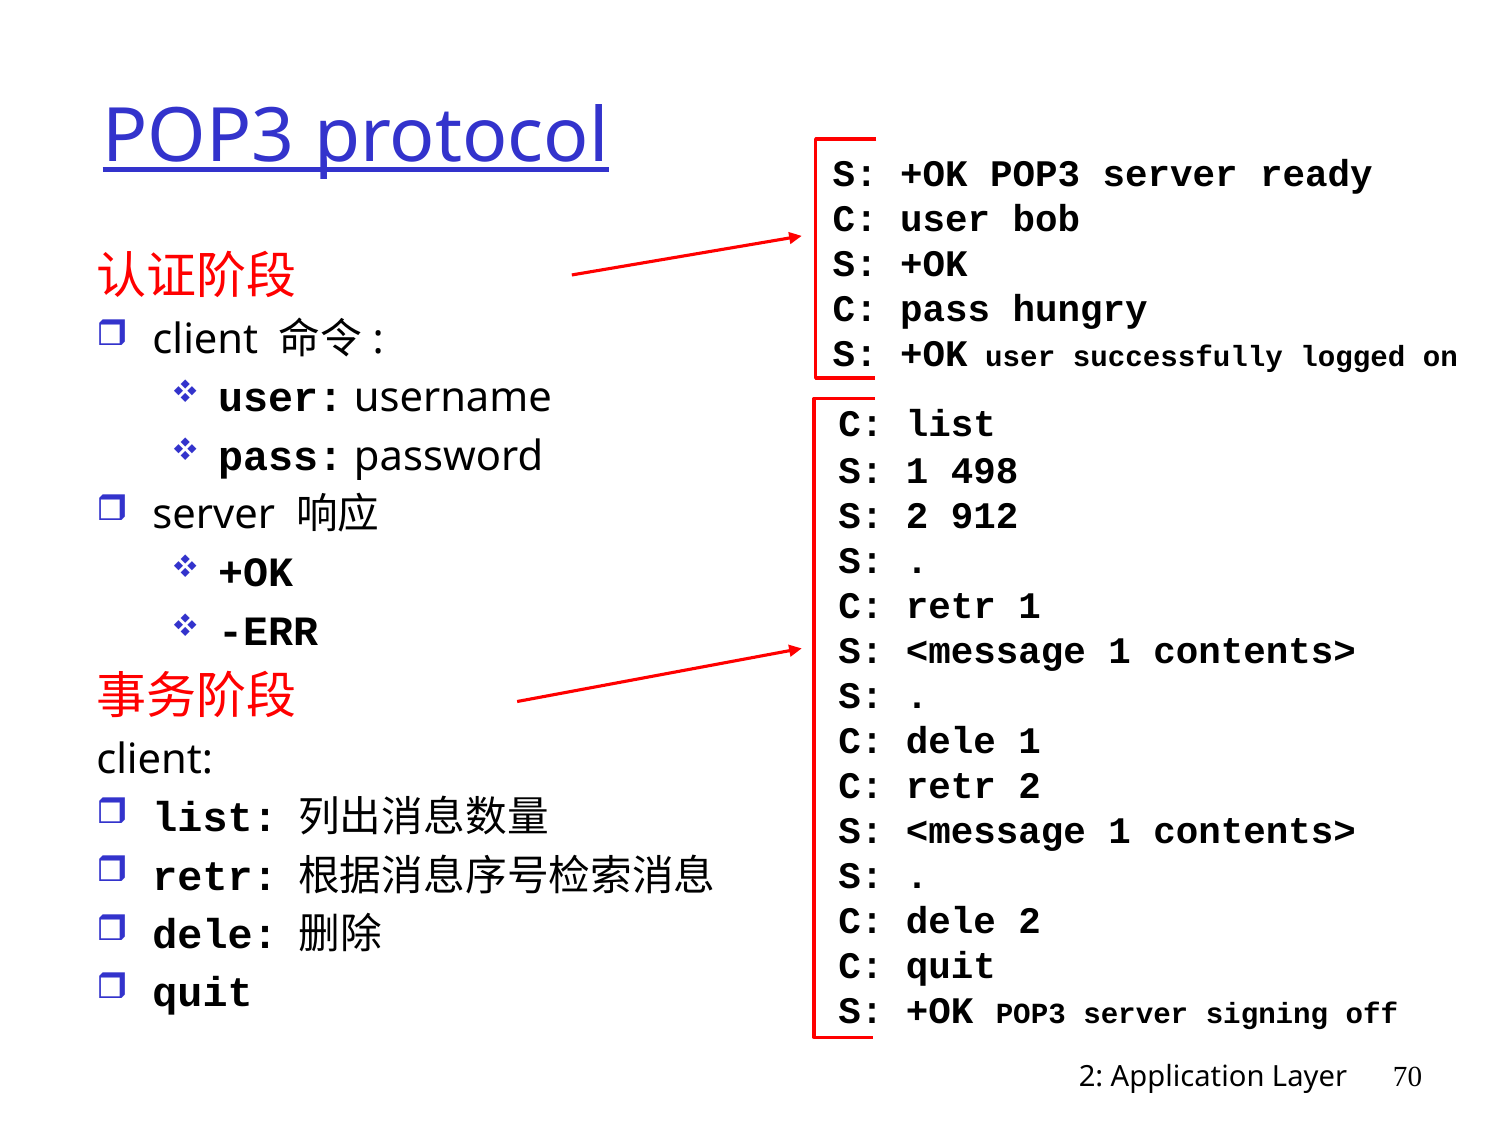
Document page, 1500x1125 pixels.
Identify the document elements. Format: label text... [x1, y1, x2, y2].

text_box C: list S: 1 498 S: 2 912 S: . C: retr 1 S: <message 1 contents> S: . C: dele 1 C: retr 2 S: <message 1 contents> S: . C: dele 2 C: quit S: +OK POP3 server signing off [711, 378, 1414, 1039]
footer 2: Application Layer [887, 1049, 1362, 1125]
title POP3 protocol [87, 37, 1363, 225]
slide_number 70 [1362, 1049, 1438, 1125]
text_box [517, 644, 802, 702]
text_box [814, 398, 875, 1038]
text_box S: +OK POP3 server ready C: user bob S: +OK C: pass hungry S: +OK user successfully logged on [817, 96, 1473, 382]
text_box [571, 231, 802, 276]
list 认证阶段 client 命令: user: username pass: password server 响应 +OK -ERR 事务阶段 client: list: 列出消息数量 retr: 根据消息序号检索消息 dele: 删除 quit [81, 235, 733, 999]
text_box [815, 139, 877, 379]
